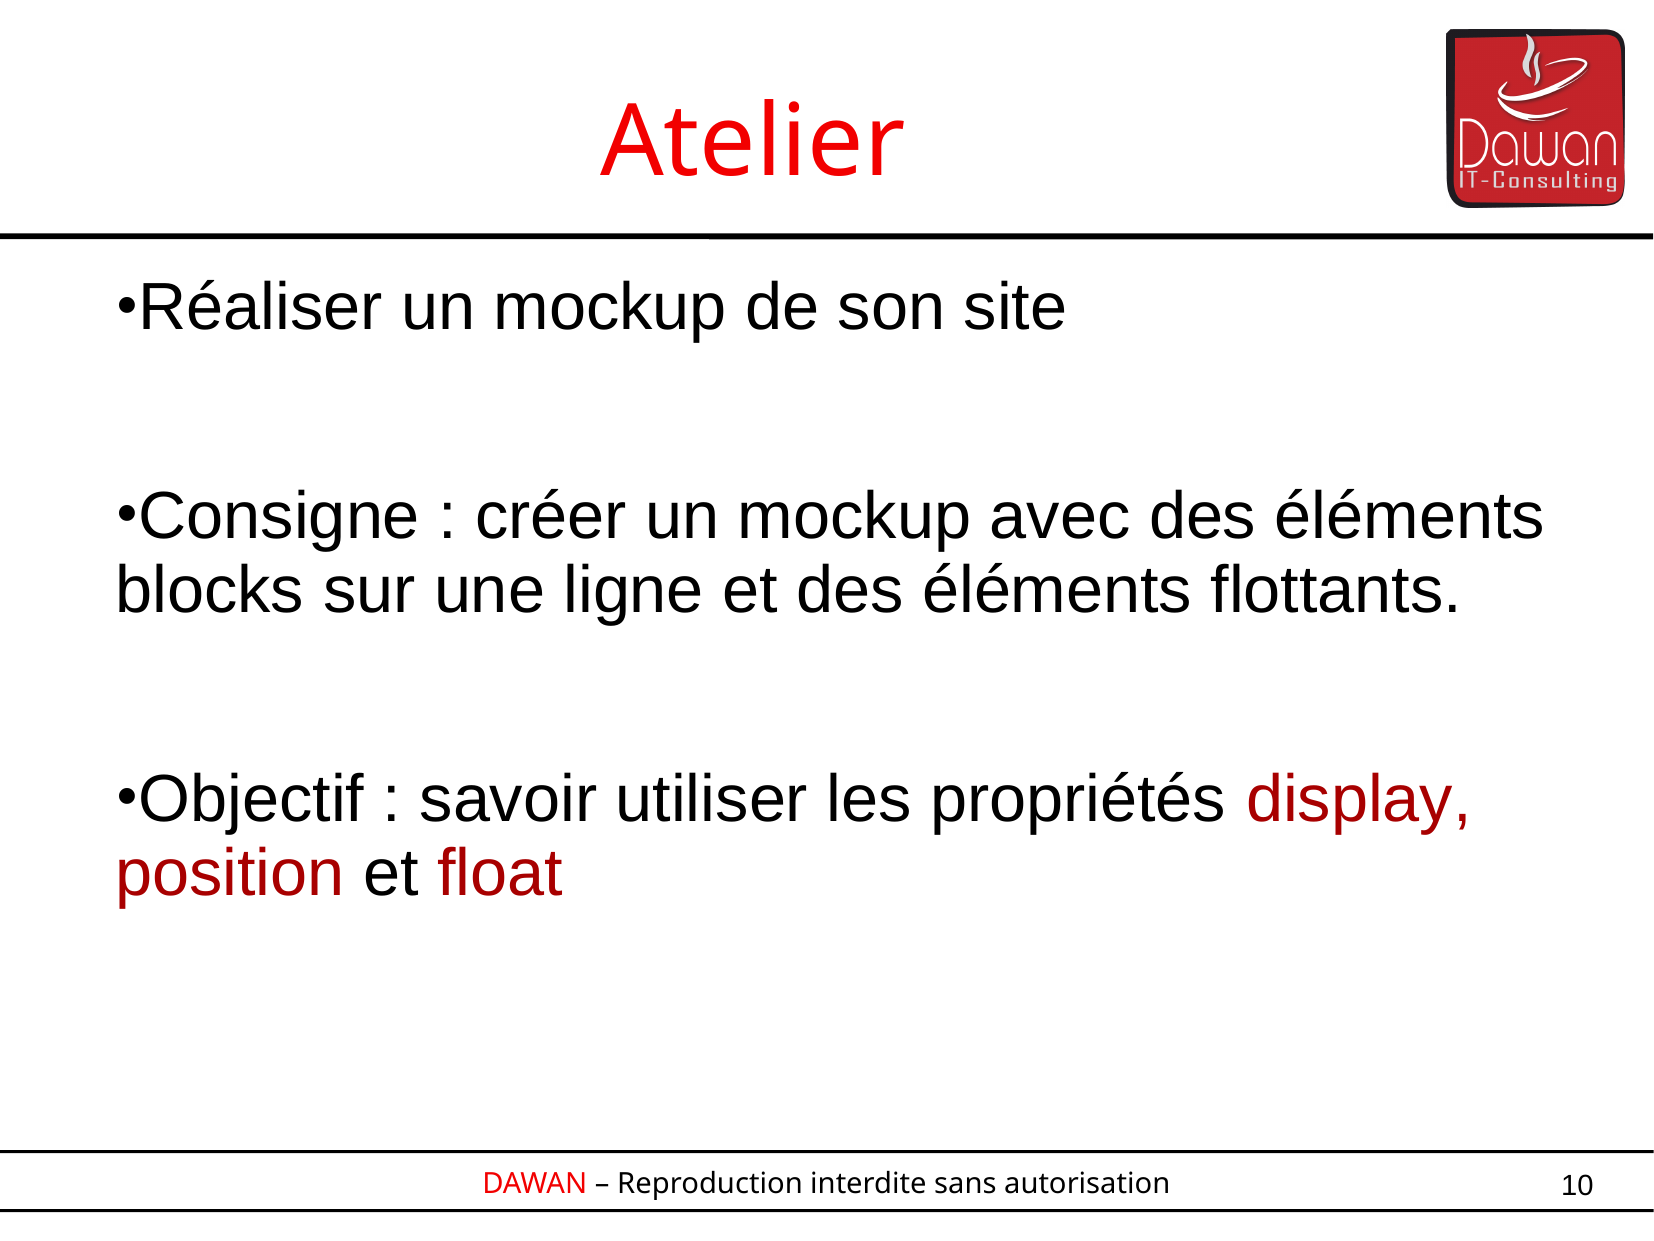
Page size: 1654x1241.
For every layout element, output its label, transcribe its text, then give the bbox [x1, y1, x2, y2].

list Réaliser un mockup de son site Consigne : créer un mockup avec des éléments blocks sur une ligne et des éléments flottants. Objectif : savoir utiliser les propriétés display, position et float [59, 265, 1595, 1015]
picture [1447, 29, 1625, 208]
slide_number 10 [1535, 1169, 1594, 1233]
title Atelier [59, 29, 1447, 237]
